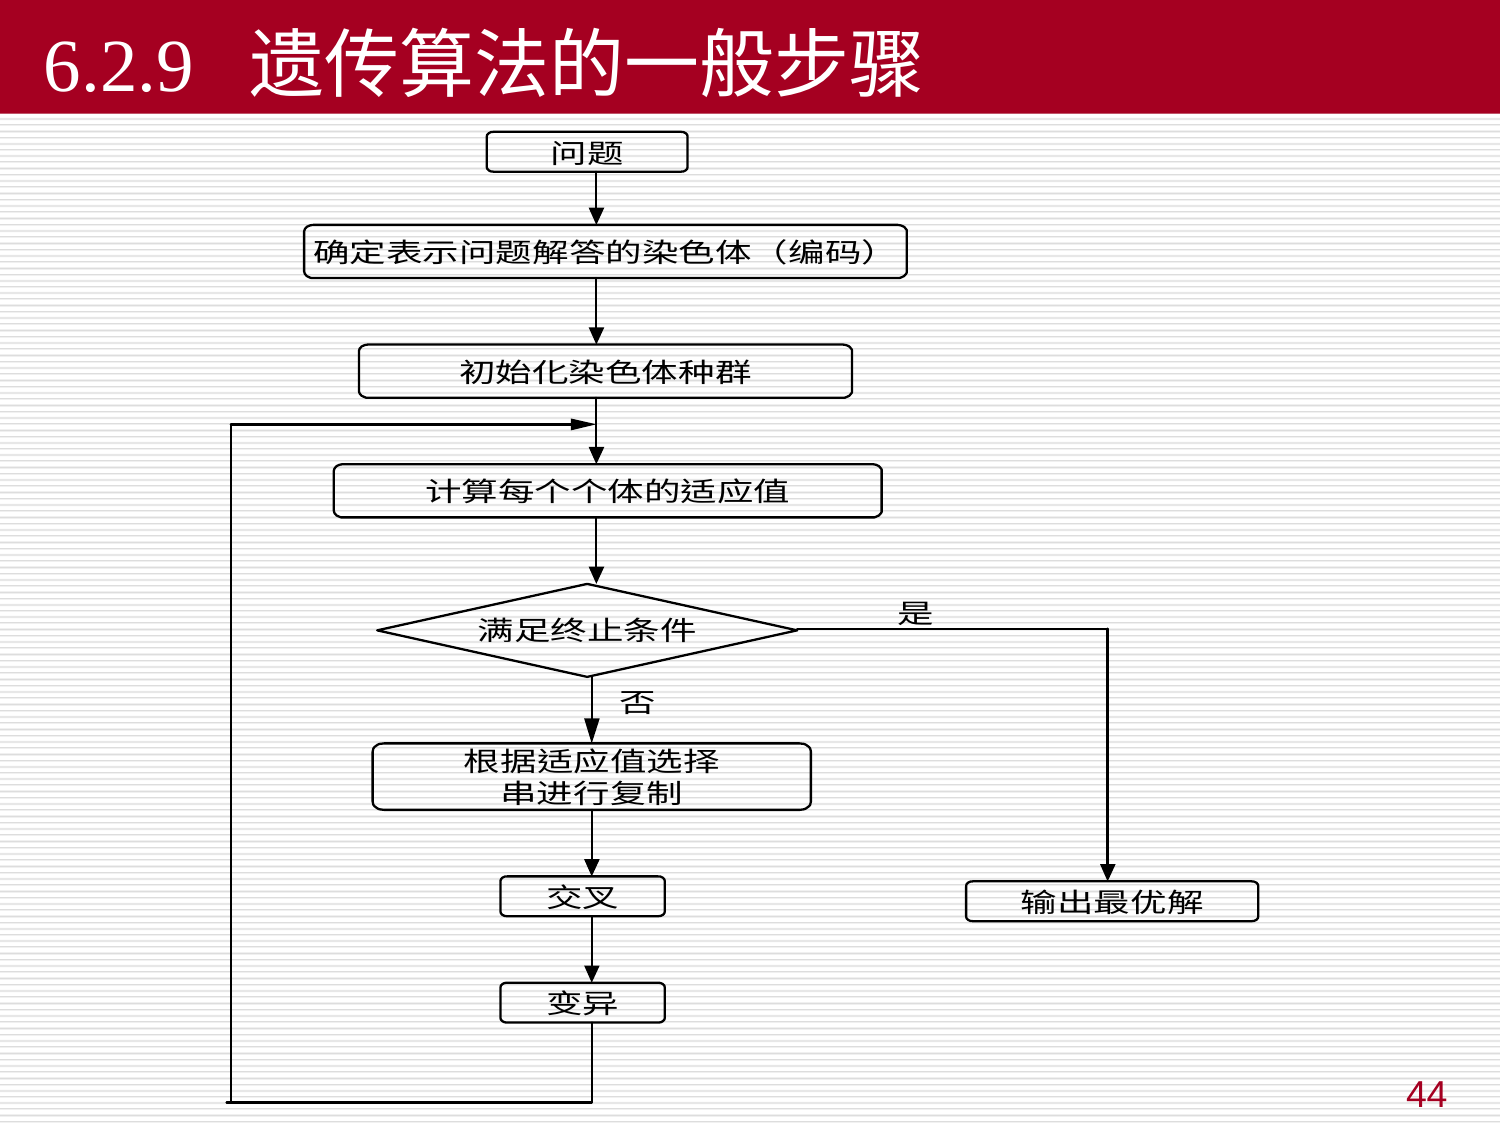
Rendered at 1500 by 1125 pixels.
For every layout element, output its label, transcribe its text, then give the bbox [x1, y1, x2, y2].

title 6.2.9 遗传算法的一般步骤 [0, 0, 1500, 114]
picture [0, 114, 1500, 1125]
slide_number 44 [1137, 1062, 1463, 1122]
